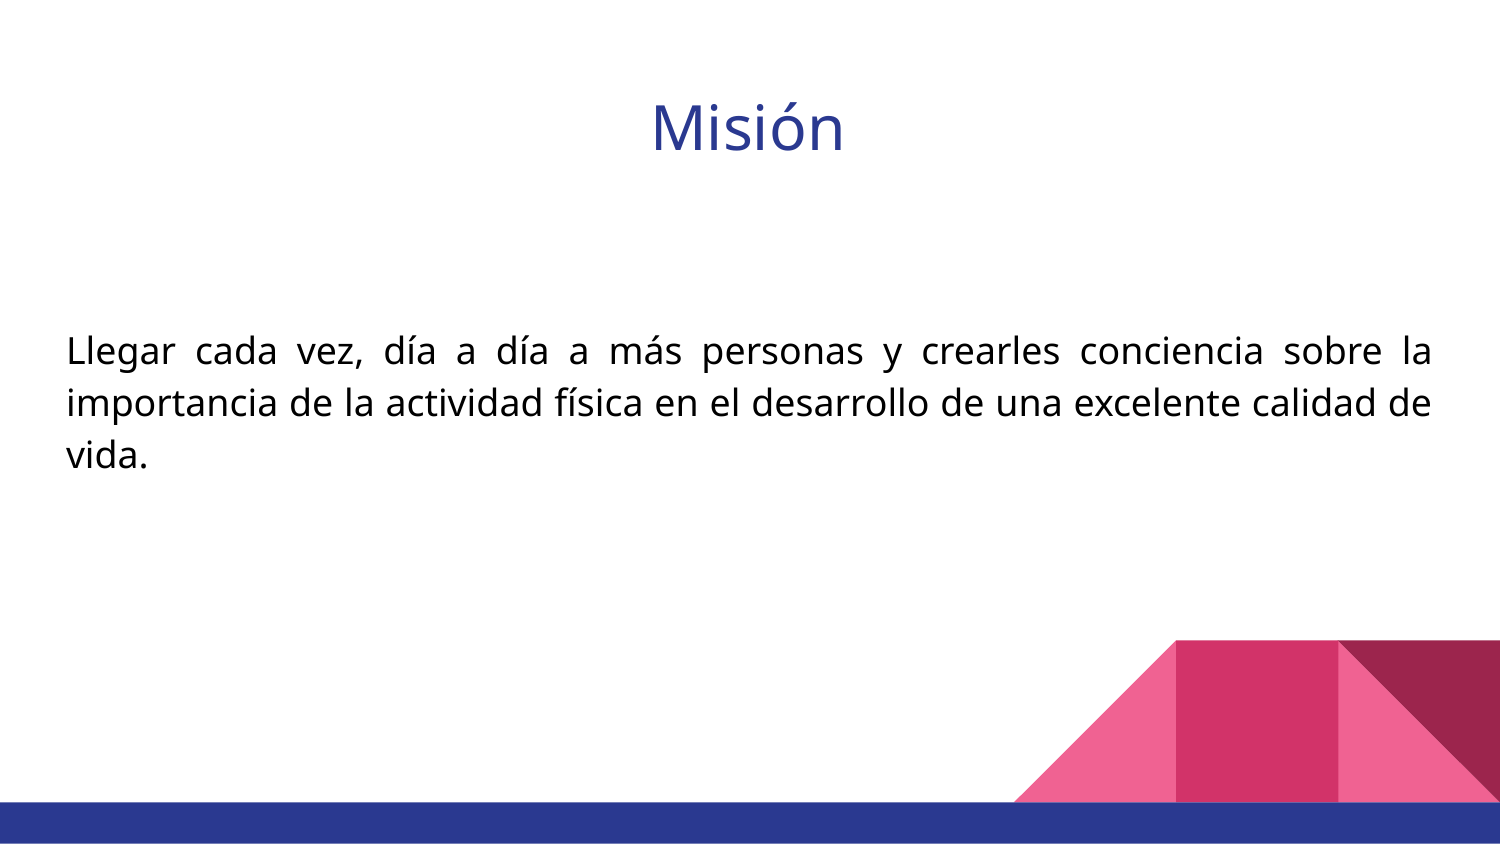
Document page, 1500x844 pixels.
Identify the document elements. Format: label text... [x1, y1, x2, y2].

title Misión [635, 72, 865, 167]
list Llegar cada vez, día a día a más personas y crearles conciencia sobre la importancia de la actividad física en el desarrollo de una excelente calidad de vida. [51, 305, 1449, 539]
